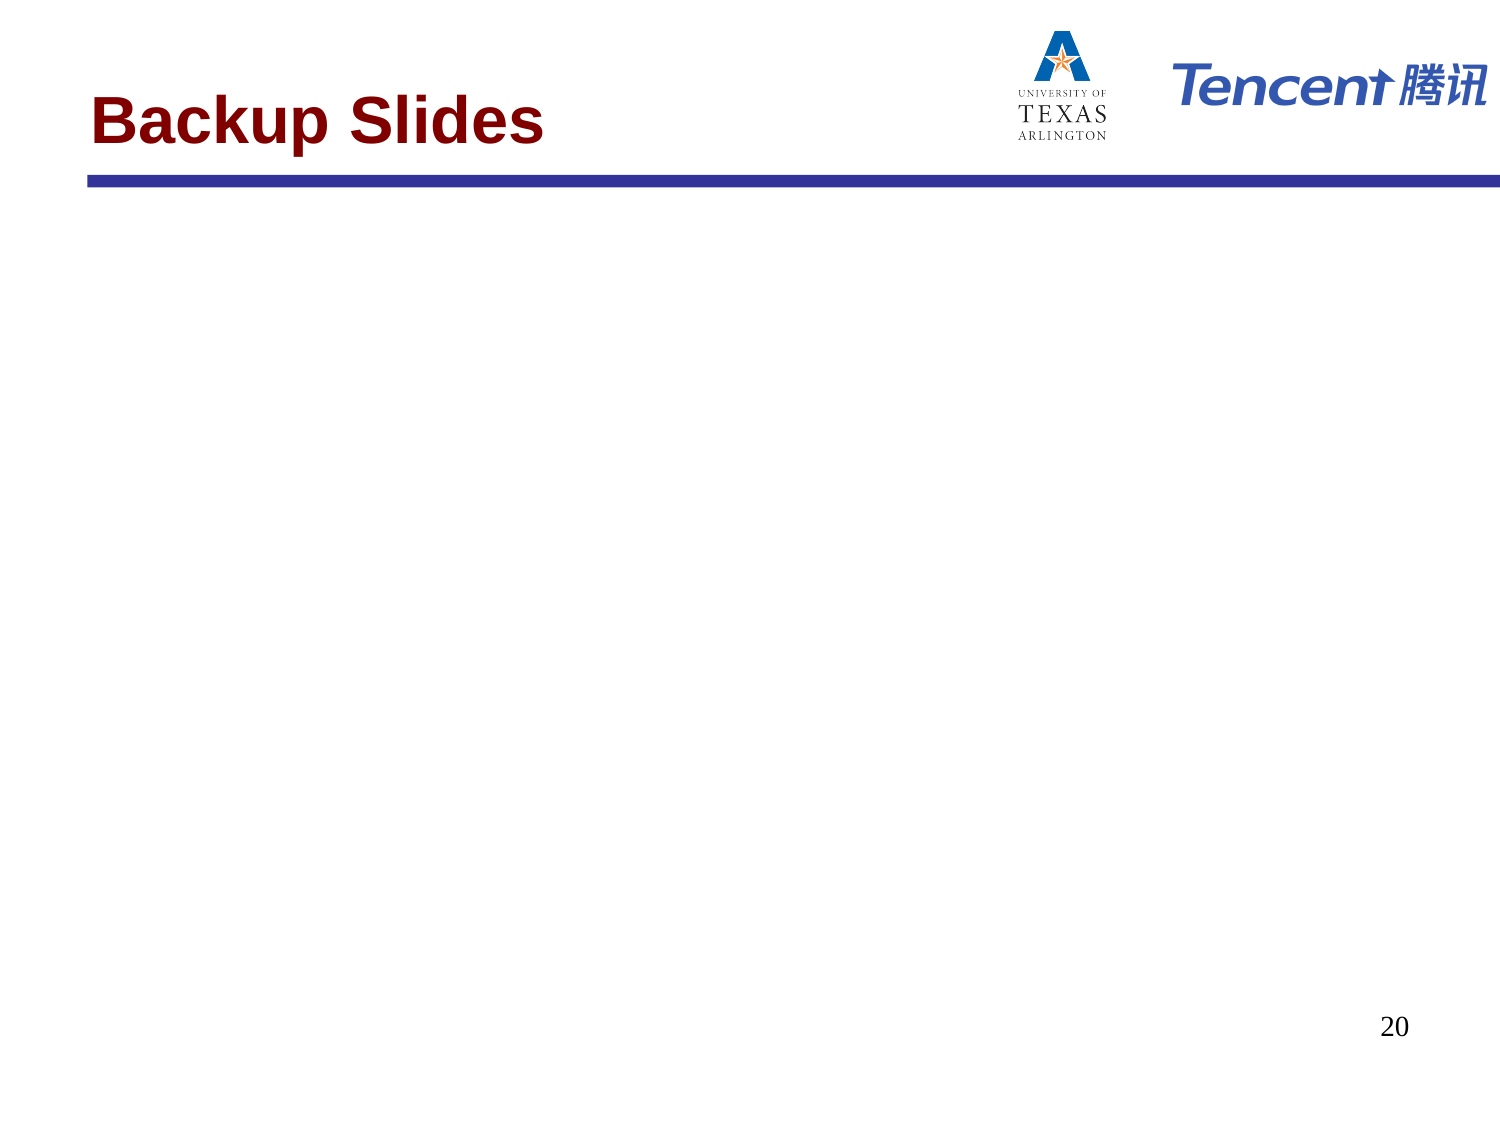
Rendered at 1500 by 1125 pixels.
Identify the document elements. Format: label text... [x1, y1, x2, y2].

title Backup Slides [75, 28, 1350, 204]
slide_number 20 [974, 999, 1426, 1088]
picture [1160, 0, 1500, 180]
